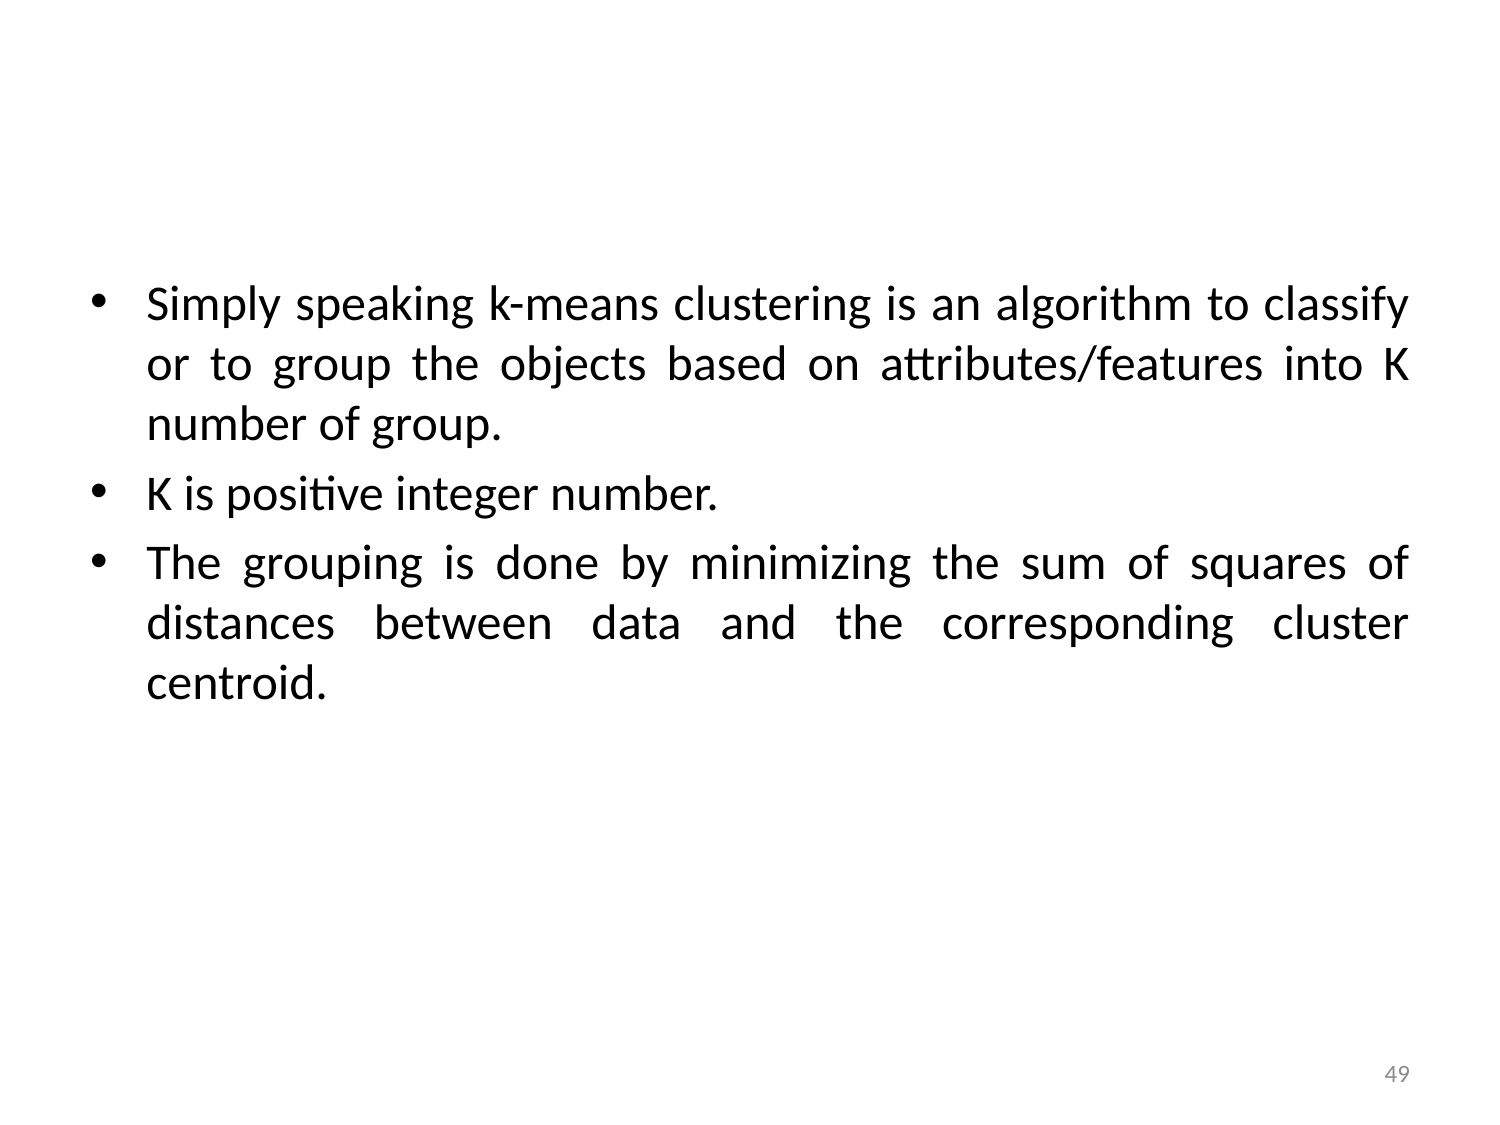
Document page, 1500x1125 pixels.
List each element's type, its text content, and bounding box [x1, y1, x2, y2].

slide_number 49 [1074, 1042, 1425, 1103]
list Simply speaking k-means clustering is an algorithm to classify or to group the objects based on attributes/features into K number of group. K is positive integer number. The grouping is done by minimizing the sum of squares of distances between data and the corresponding cluster centroid. [75, 262, 1425, 1005]
